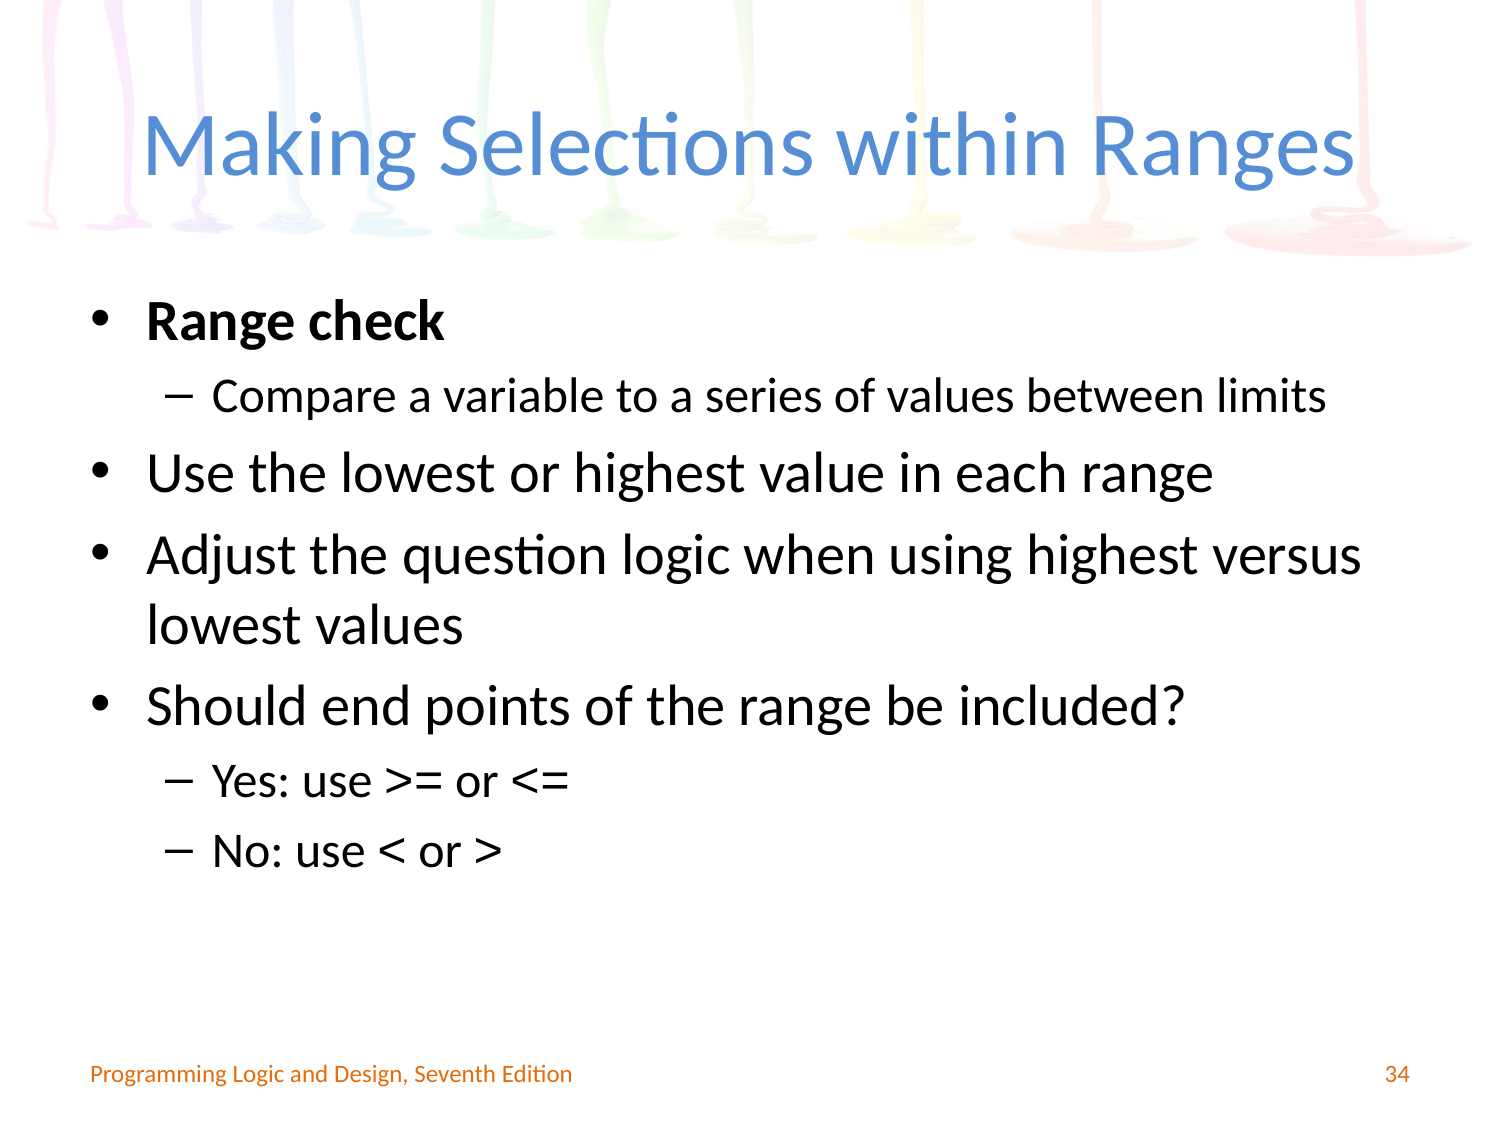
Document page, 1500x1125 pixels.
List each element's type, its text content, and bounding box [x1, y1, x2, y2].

footer Programming Logic and Design, Seventh Edition [75, 1042, 988, 1103]
list Range check Compare a variable to a series of values between limits Use the lowest or highest value in each range Adjust the question logic when using highest versus lowest values Should end points of the range be included? Yes: use >= or <= No: use < or > [74, 274, 1401, 1026]
picture [0, 0, 1500, 263]
title Making Selections within Ranges [74, 44, 1426, 233]
slide_number 34 [1074, 1042, 1425, 1103]
